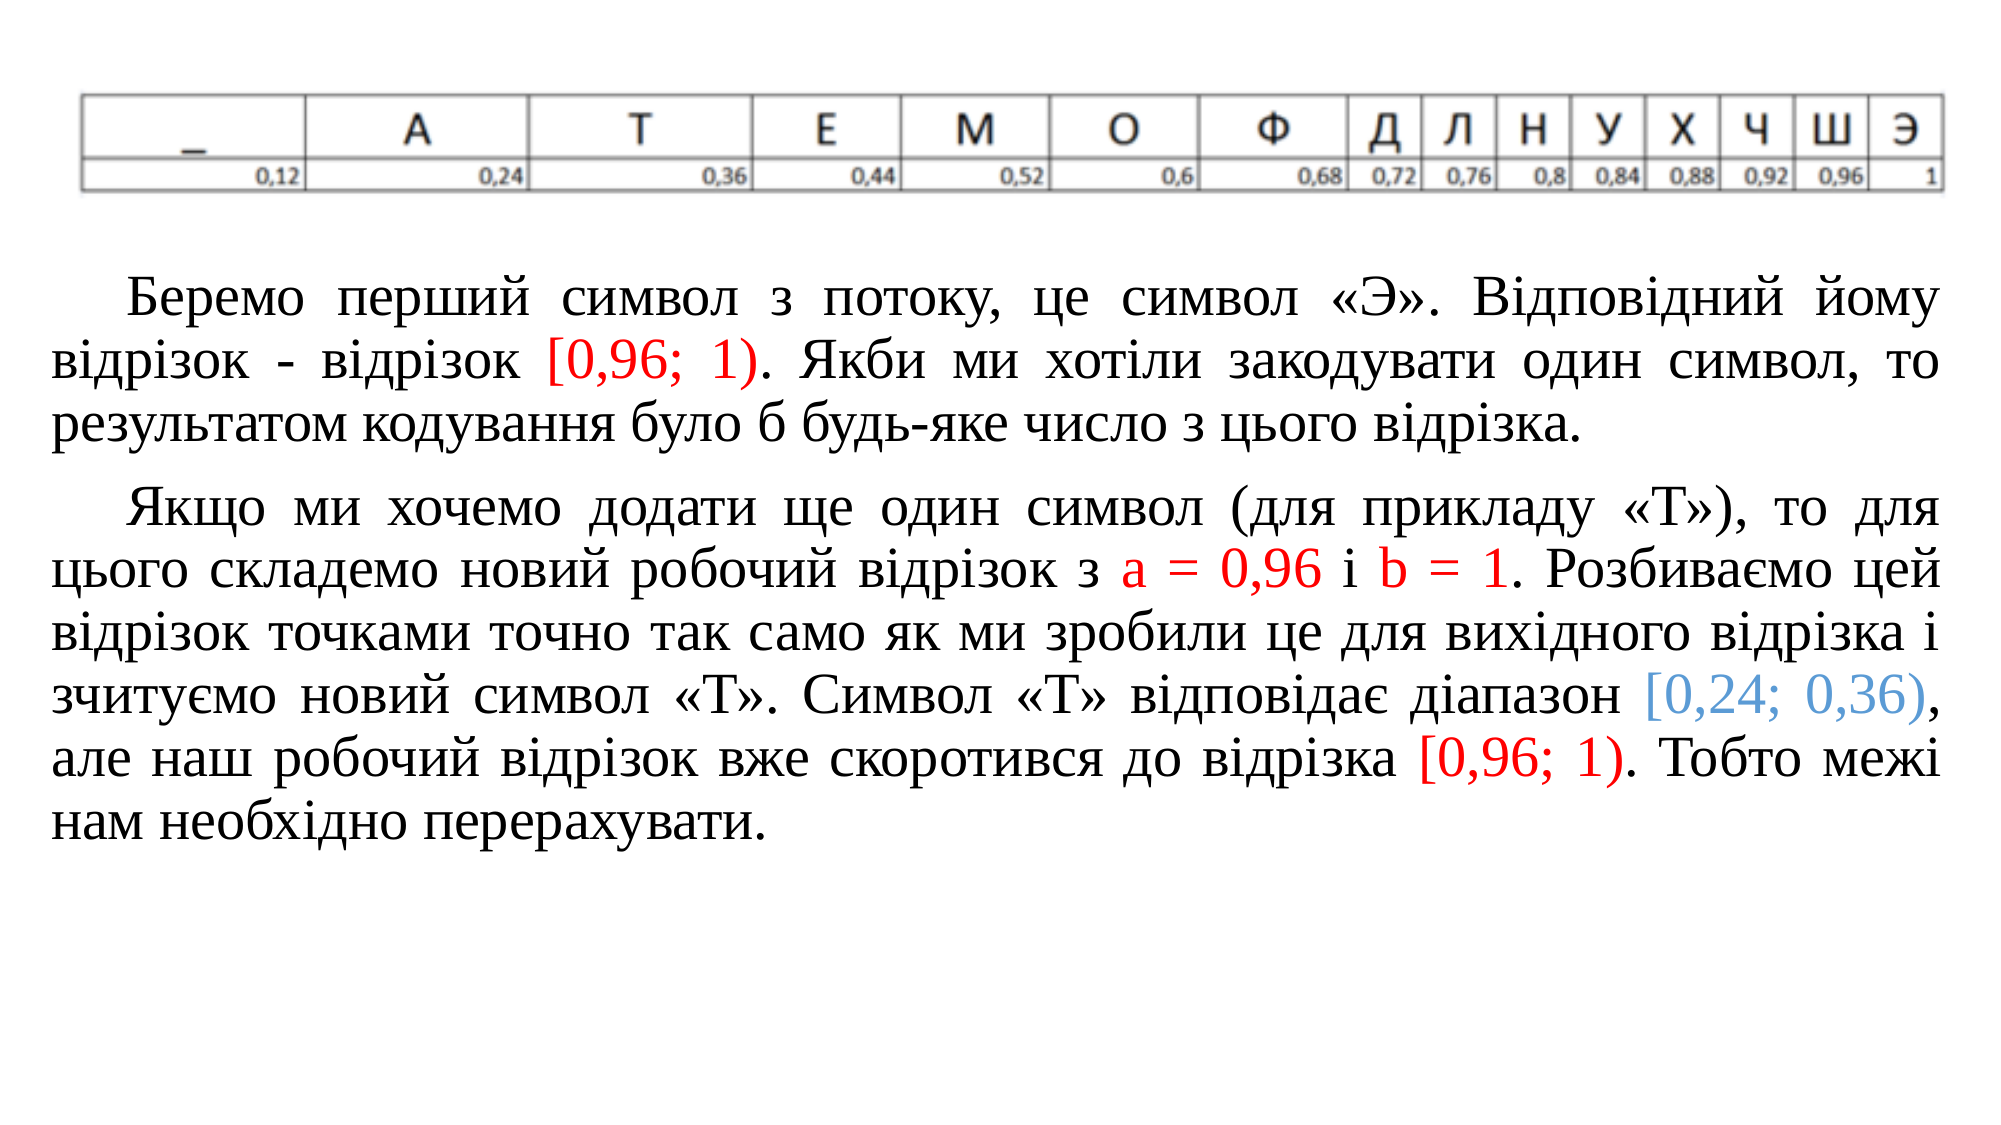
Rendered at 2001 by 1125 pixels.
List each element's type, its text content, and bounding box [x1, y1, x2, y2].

picture [72, 80, 1955, 213]
list Беремо перший символ з потоку, це символ «Э». Відповідний йому відрізок - відрізок [0,96; 1). Якби ми хотіли закодувати один символ, то результатом кодування було б будь-яке число з цього відрізка. Якщо ми хочемо додати ще один символ (для прикладу «Т»), то для цього складемо новий робочий відрізок з a = 0,96 і b = 1. Розбиваємо цей відрізок точками точно так само як ми зробили це для вихідного відрізка і зчитуємо новий символ «Т». Символ «Т» відповідає діапазон [0,24; 0,36), але наш робочий відрізок вже скоротився до відрізка [0,96; 1). Тобто межі нам необхідно перерахувати. [35, 257, 1957, 1053]
